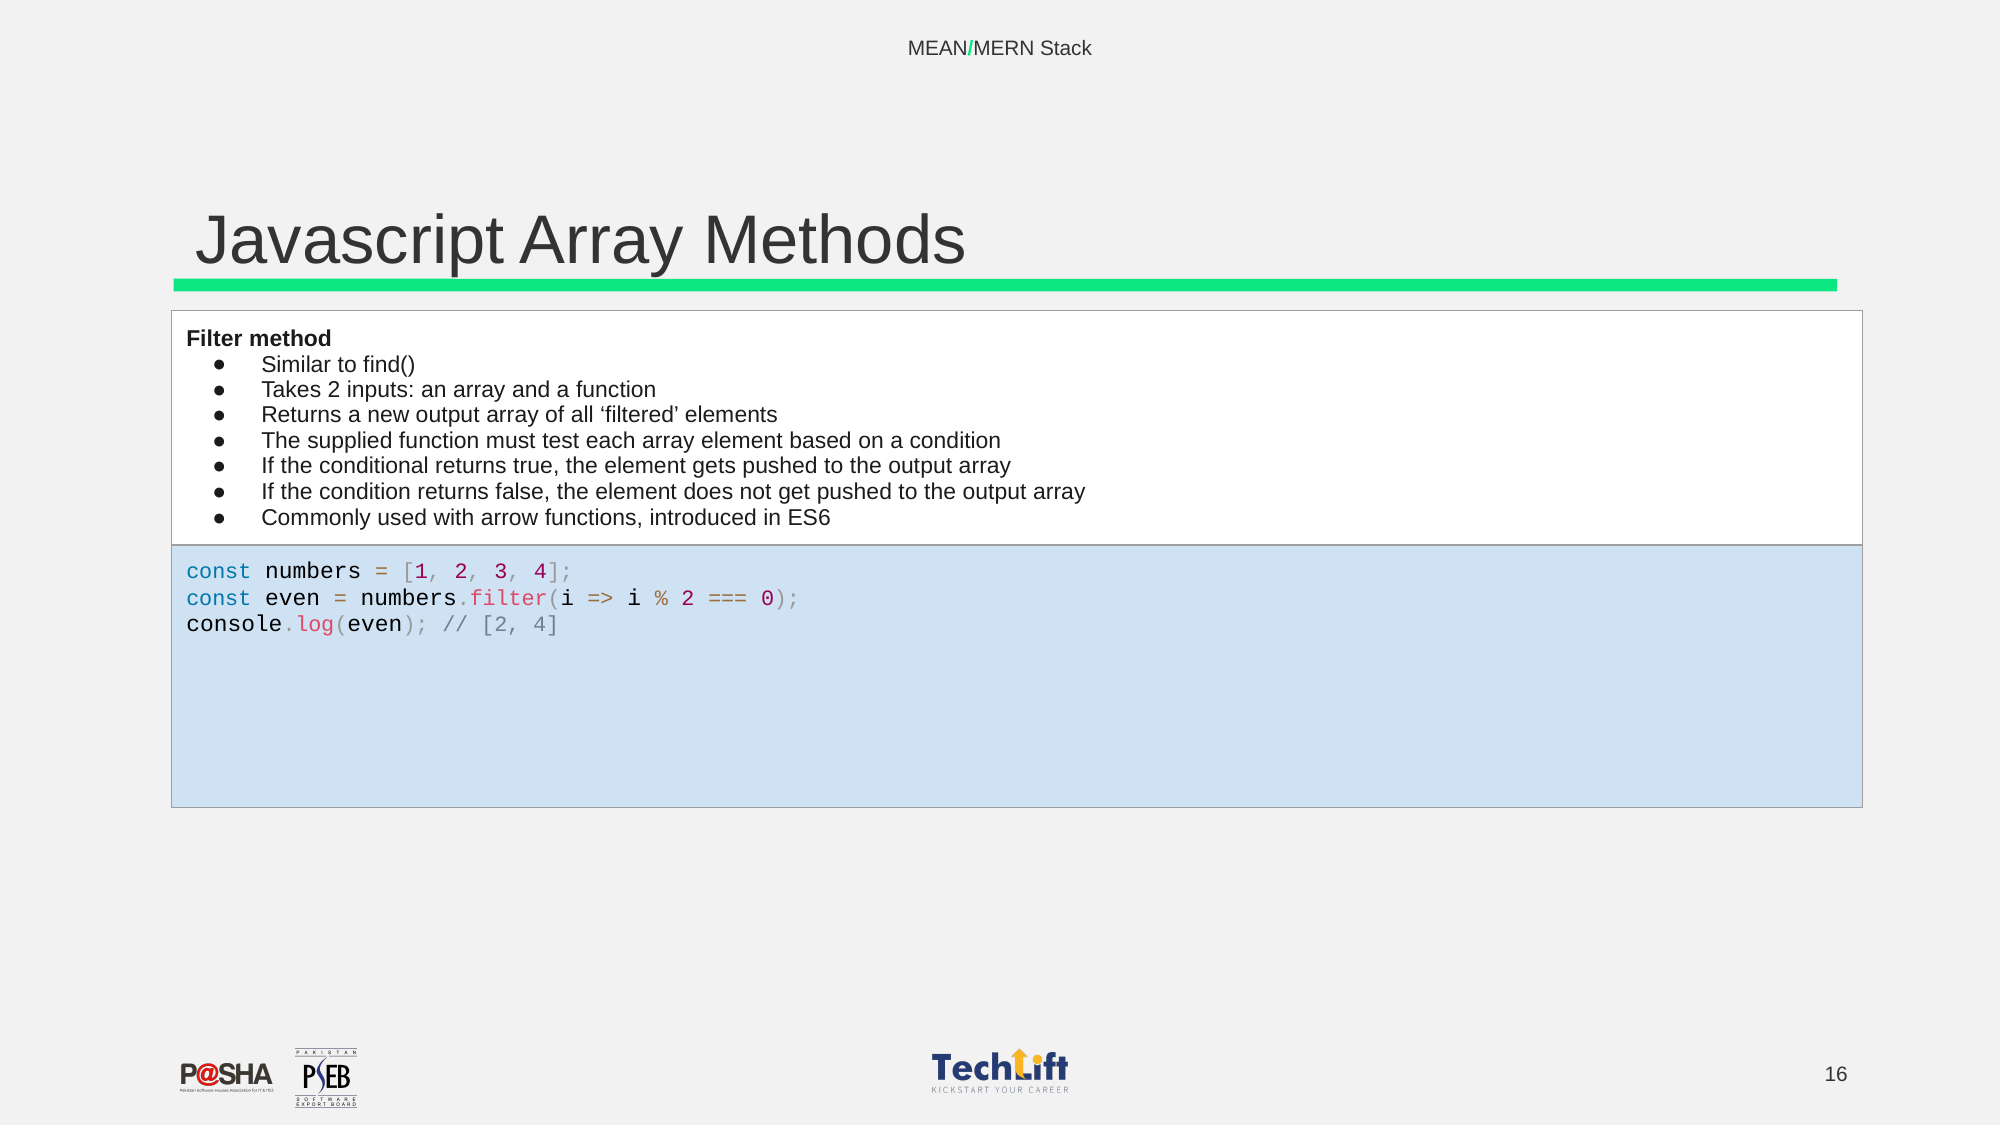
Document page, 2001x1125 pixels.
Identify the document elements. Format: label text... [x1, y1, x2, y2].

table_cell const numbers = [1, 2, 3, 4]; const even = numbers.filter(i => i % 2 === 0); console.log(even); // [2, 4] [172, 546, 1862, 807]
picture [295, 1048, 357, 1108]
picture [180, 1063, 274, 1093]
table_header Filter method Similar to find() Takes 2 inputs: an array and a function Returns a new output array of all ‘filtered’ elements The supplied function must test each array element based on a condition If the conditional returns true, the element gets pushed to the output array If the condition returns false, the element does not get pushed to the output array Commonly used with arrow functions, introduced in ES6 [172, 311, 1862, 544]
title Javascript Array Methods [180, 47, 1830, 285]
footer MEAN/MERN Stack [662, 17, 1338, 77]
slide_number ‹#› [1412, 1042, 1863, 1103]
picture [932, 1048, 1068, 1093]
